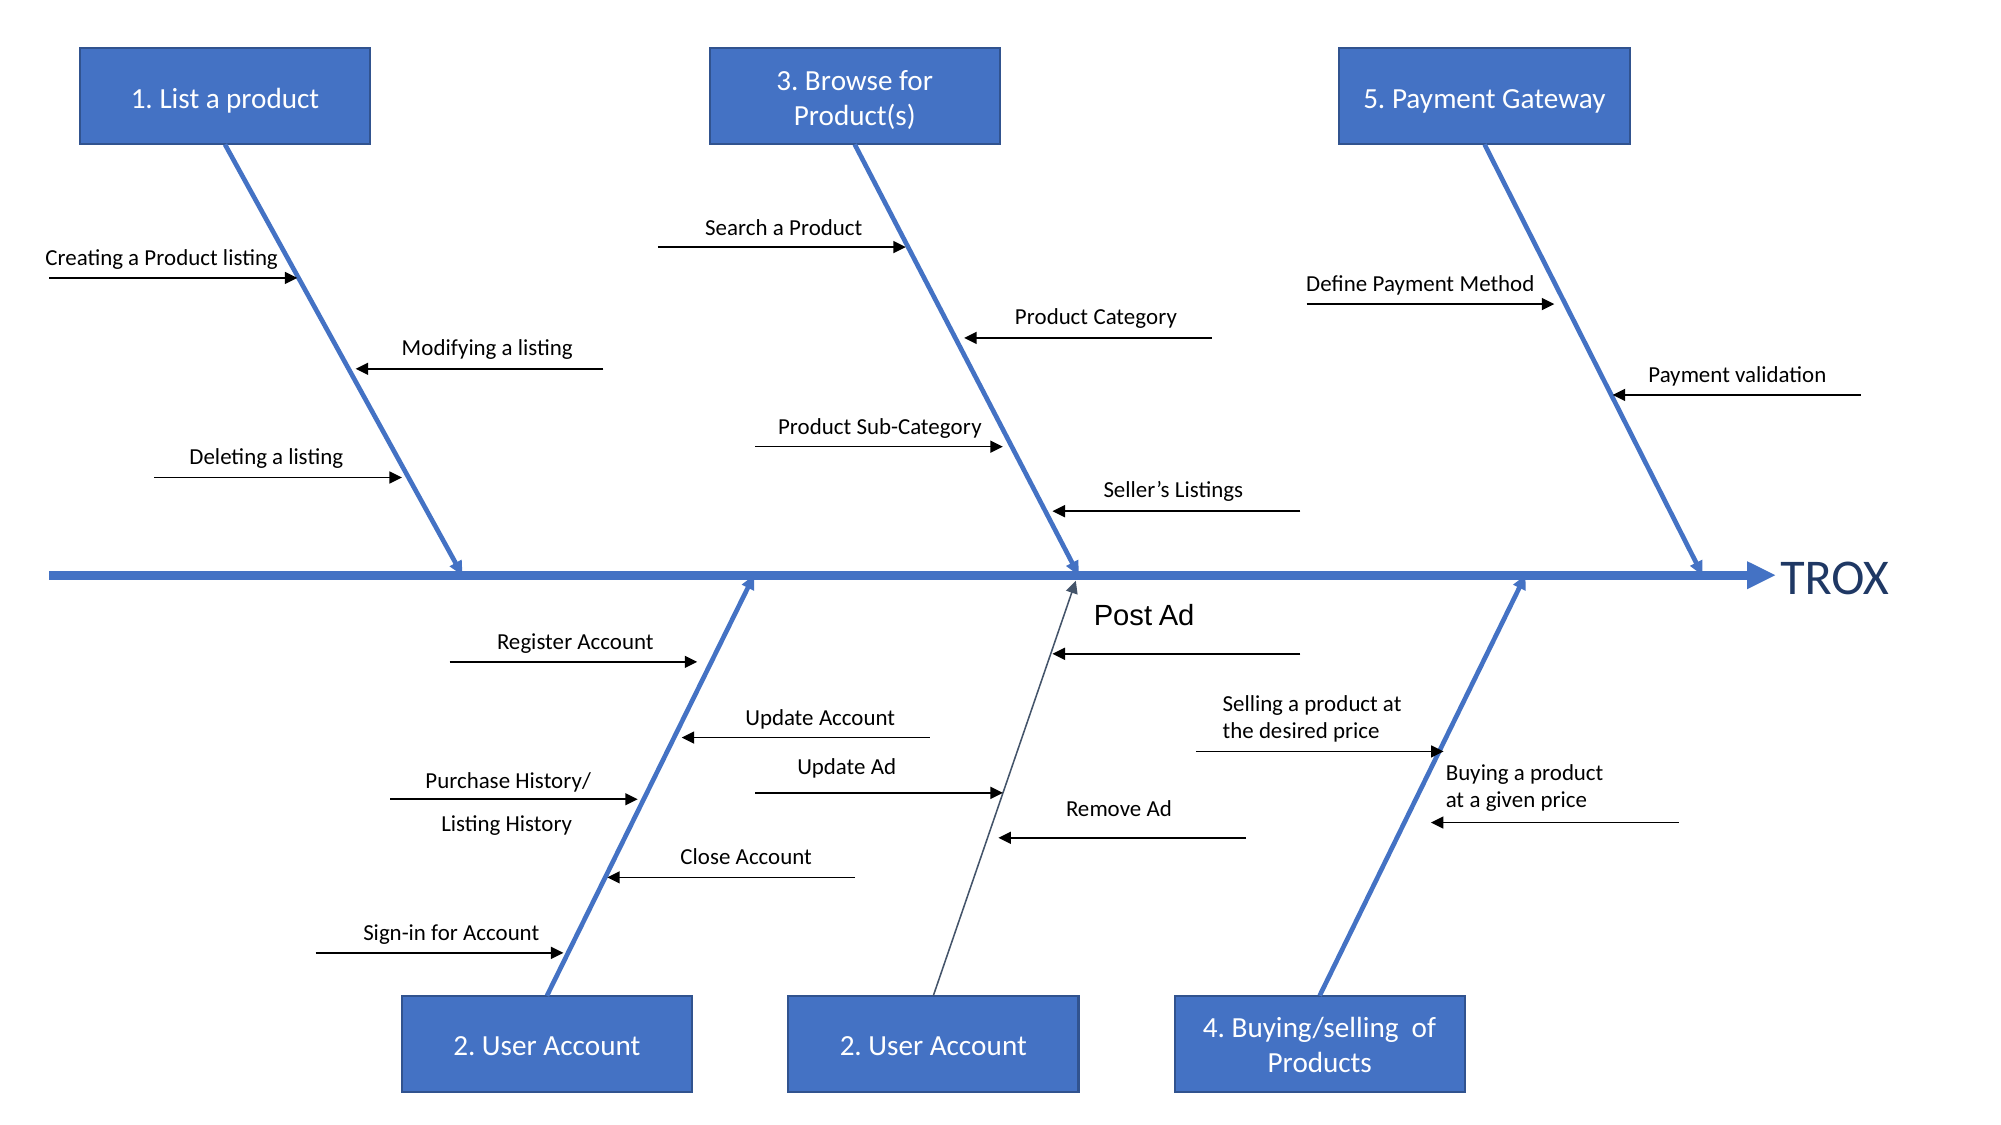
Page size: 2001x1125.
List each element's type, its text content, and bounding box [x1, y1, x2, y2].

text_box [933, 580, 1077, 996]
text_box Close Account [759, 834, 828, 876]
text_box Payment validation [1707, 351, 1845, 394]
text_box 4. Buying/selling of Products [1174, 995, 1465, 1092]
text_box 1. List a product [79, 48, 371, 145]
text_box Creating a Product listing [30, 235, 219, 278]
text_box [224, 144, 463, 576]
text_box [854, 144, 1079, 576]
text_box Remove Ad [1082, 779, 1194, 835]
text_box 3. Browse for Product(s) [709, 48, 1000, 145]
text_box TROX [1765, 537, 2000, 613]
text_box Update Account [759, 694, 912, 736]
text_box Modifying a listing [466, 325, 589, 368]
text_box Register Account [482, 618, 541, 661]
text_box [1484, 144, 1703, 576]
text_box Post Ad [1082, 587, 1222, 647]
text_box Selling a product at the desired price [1207, 680, 1314, 750]
text_box 2. User Account [788, 995, 1079, 1092]
text_box Product Category [1084, 293, 1194, 337]
text_box Update Ad [782, 746, 925, 791]
text_box Search a Product [690, 205, 849, 246]
text_box Define Payment Method [1291, 261, 1479, 304]
text_box Listing History [426, 807, 541, 844]
text_box Product Sub-Category [763, 403, 849, 446]
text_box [546, 574, 755, 996]
text_box Purchase History/ [410, 758, 541, 798]
text_box Buying a product at a given price [1530, 750, 1630, 820]
text_box Sign-in for Account [348, 909, 541, 952]
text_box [1319, 574, 1526, 996]
text_box Deleting a listing [174, 434, 219, 476]
text_box Seller’s Listings [1088, 467, 1260, 510]
text_box 2. User Account [401, 995, 693, 1092]
text_box 5. Payment Gateway [1339, 48, 1630, 145]
